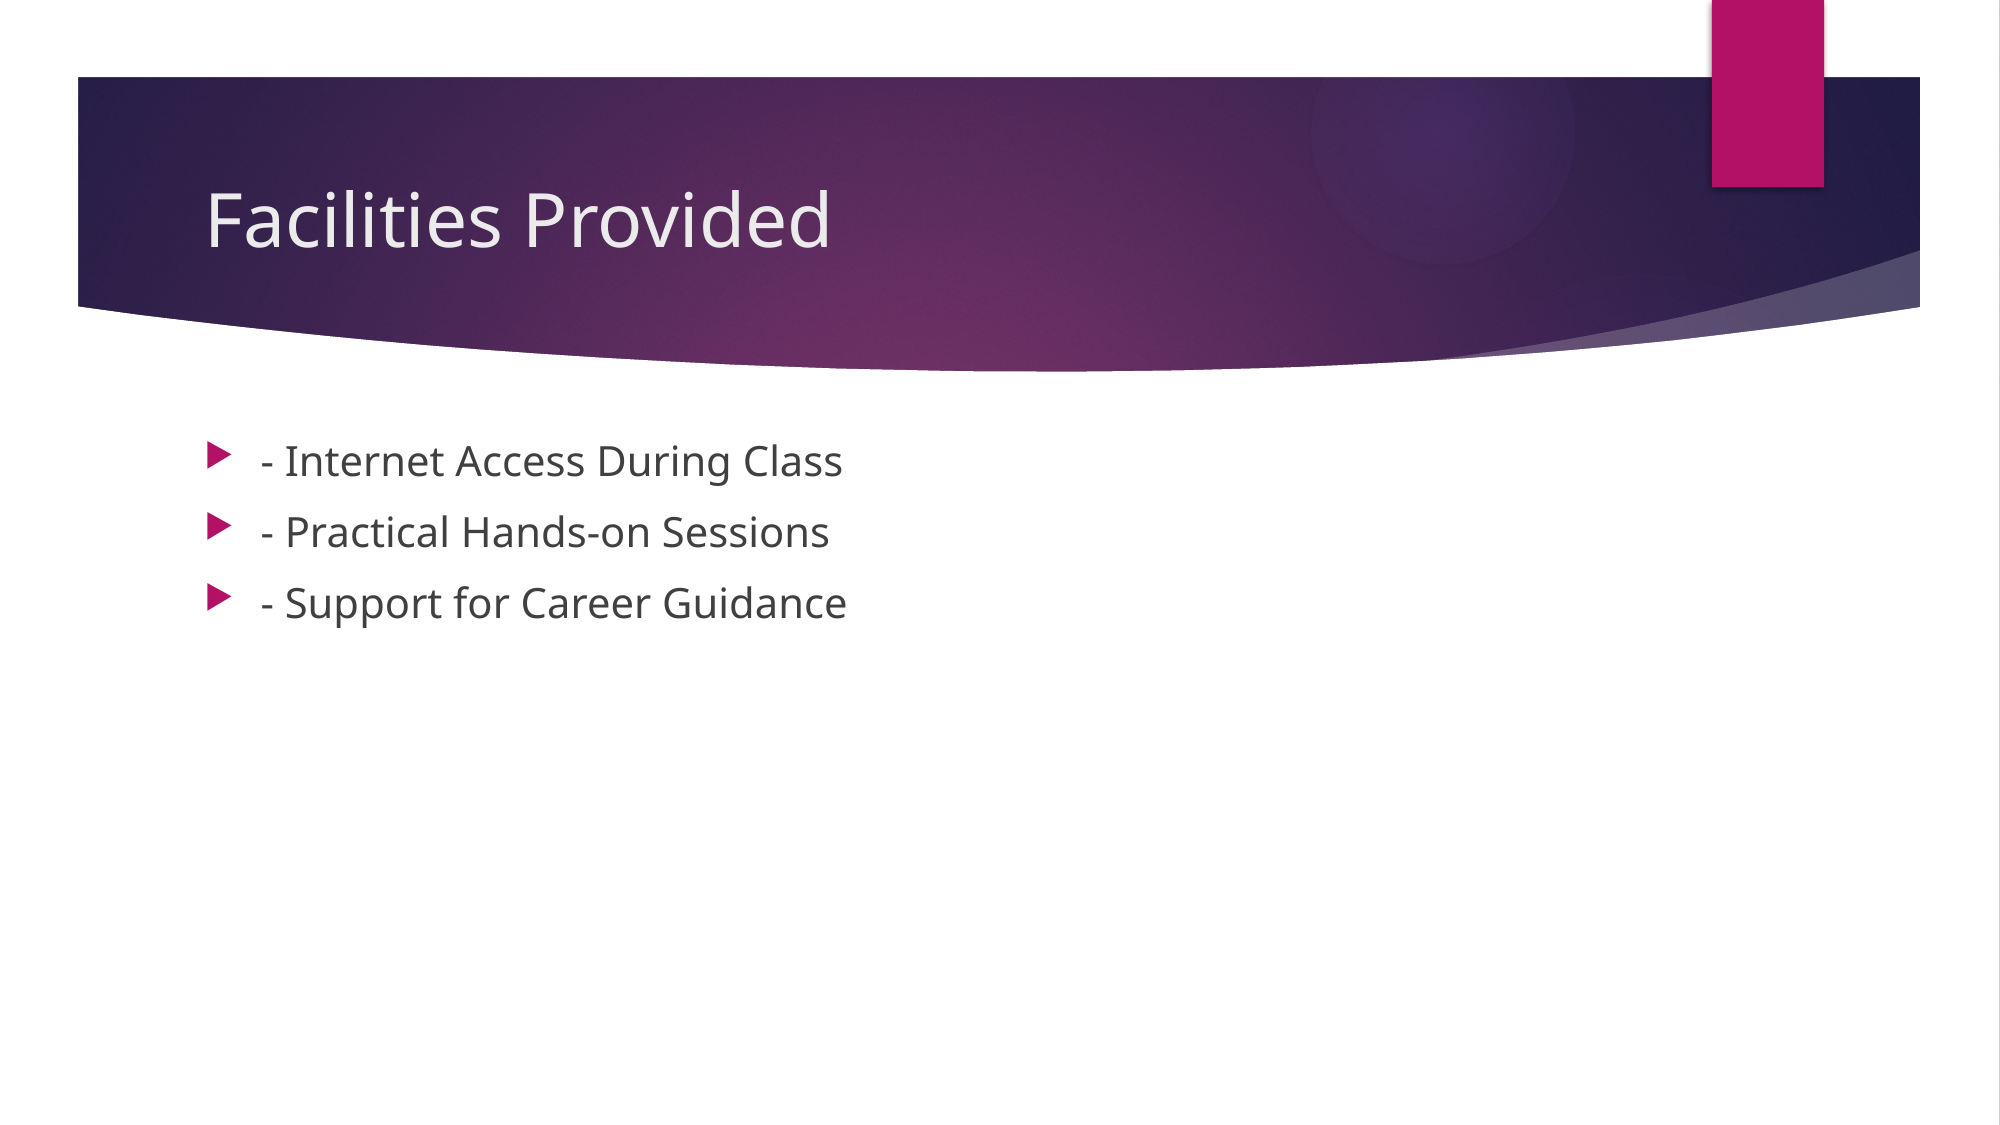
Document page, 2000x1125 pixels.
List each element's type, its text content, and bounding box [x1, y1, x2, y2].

list - Internet Access During Class - Practical Hands-on Sessions - Support for Career Guidance [189, 427, 1637, 988]
title Facilities Provided [189, 159, 1627, 276]
